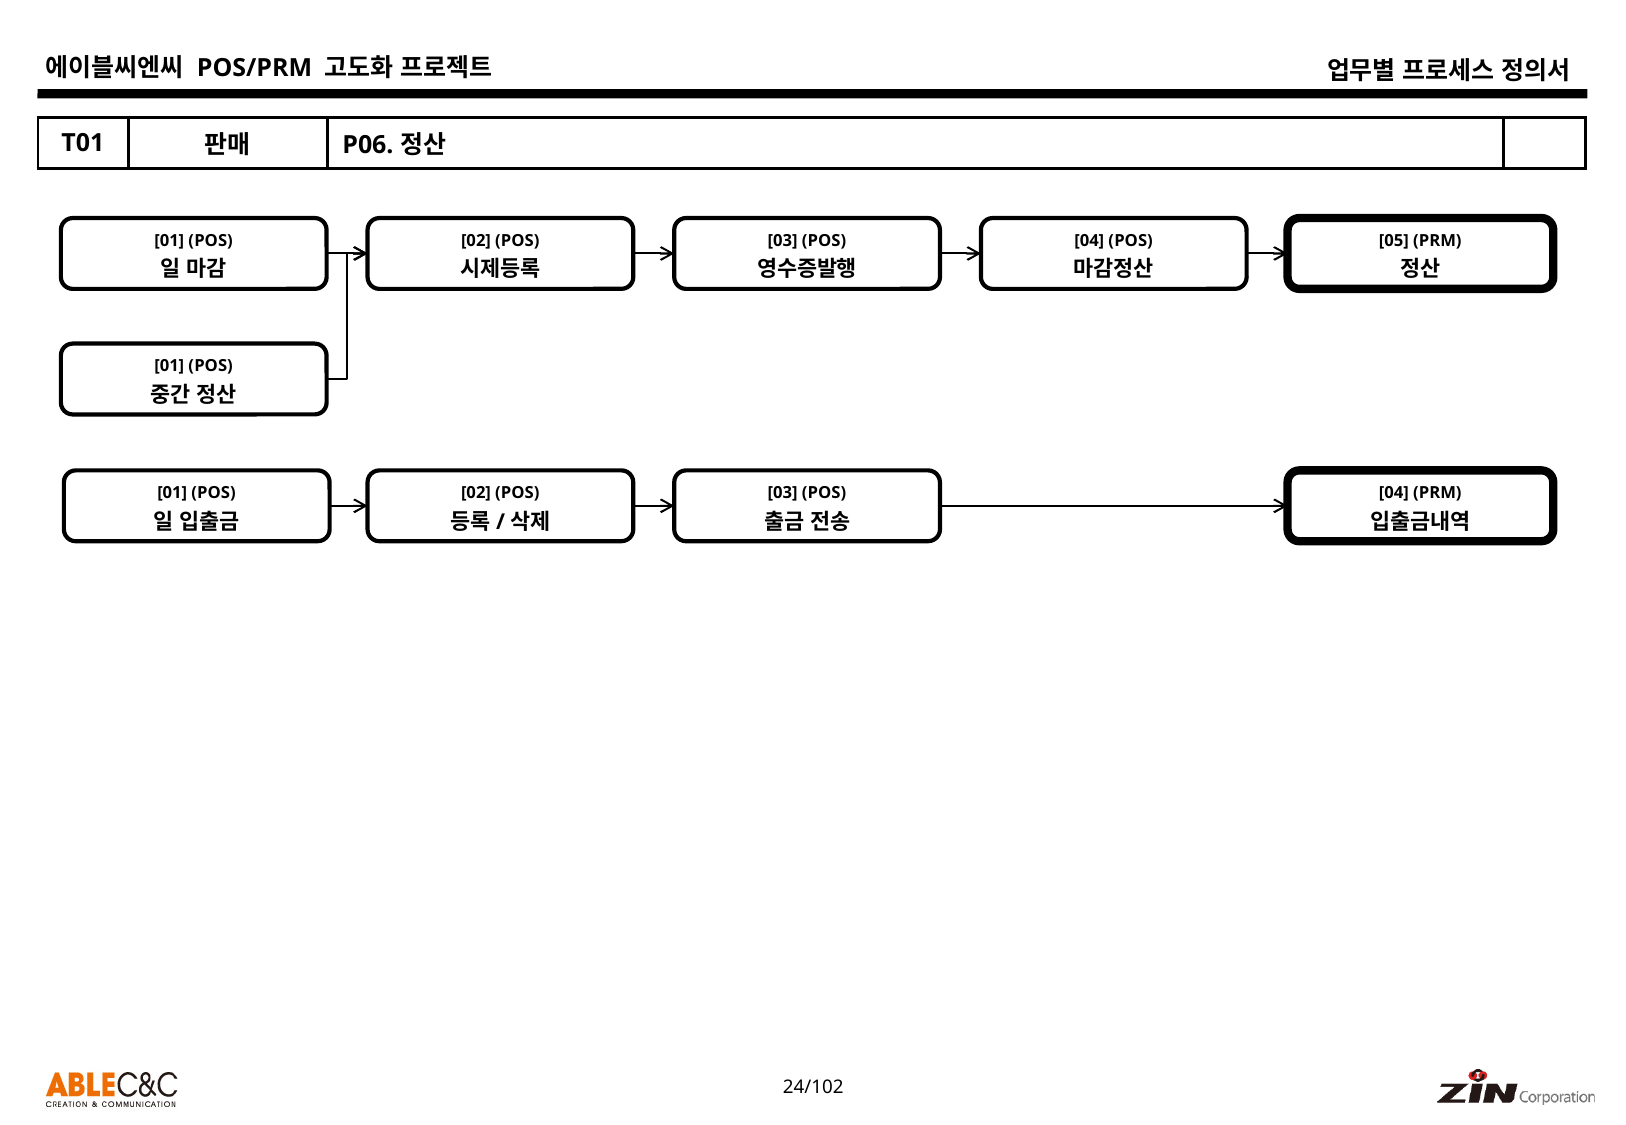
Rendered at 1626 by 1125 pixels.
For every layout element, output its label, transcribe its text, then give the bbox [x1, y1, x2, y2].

table_header [1505, 119, 1584, 167]
text_box [03] (POS) 출금 전송 [672, 468, 943, 544]
text_box [04] (PRM) 입출금내역 [1285, 468, 1556, 544]
table_header T01 [39, 119, 127, 167]
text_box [326, 253, 368, 380]
table_header P06.정산 [329, 119, 1502, 167]
text_box [01] (POS) 일 입출금 [61, 468, 332, 544]
picture [1437, 1069, 1595, 1105]
text_box [02] (POS) 등록/삭제 [365, 468, 636, 544]
text_box [01] (POS) 중간 정산 [58, 341, 329, 417]
text_box [01] (POS) 일 마감 [58, 215, 329, 291]
text_box [05] (PRM) 정산 [1285, 215, 1556, 291]
text_box [02] (POS) 시제등록 [365, 215, 636, 291]
text_box [03] (POS) 영수증발행 [672, 215, 943, 291]
picture [32, 1064, 190, 1114]
table_header 판매 [130, 119, 326, 167]
text_box [04] (POS) 마감정산 [978, 215, 1249, 291]
